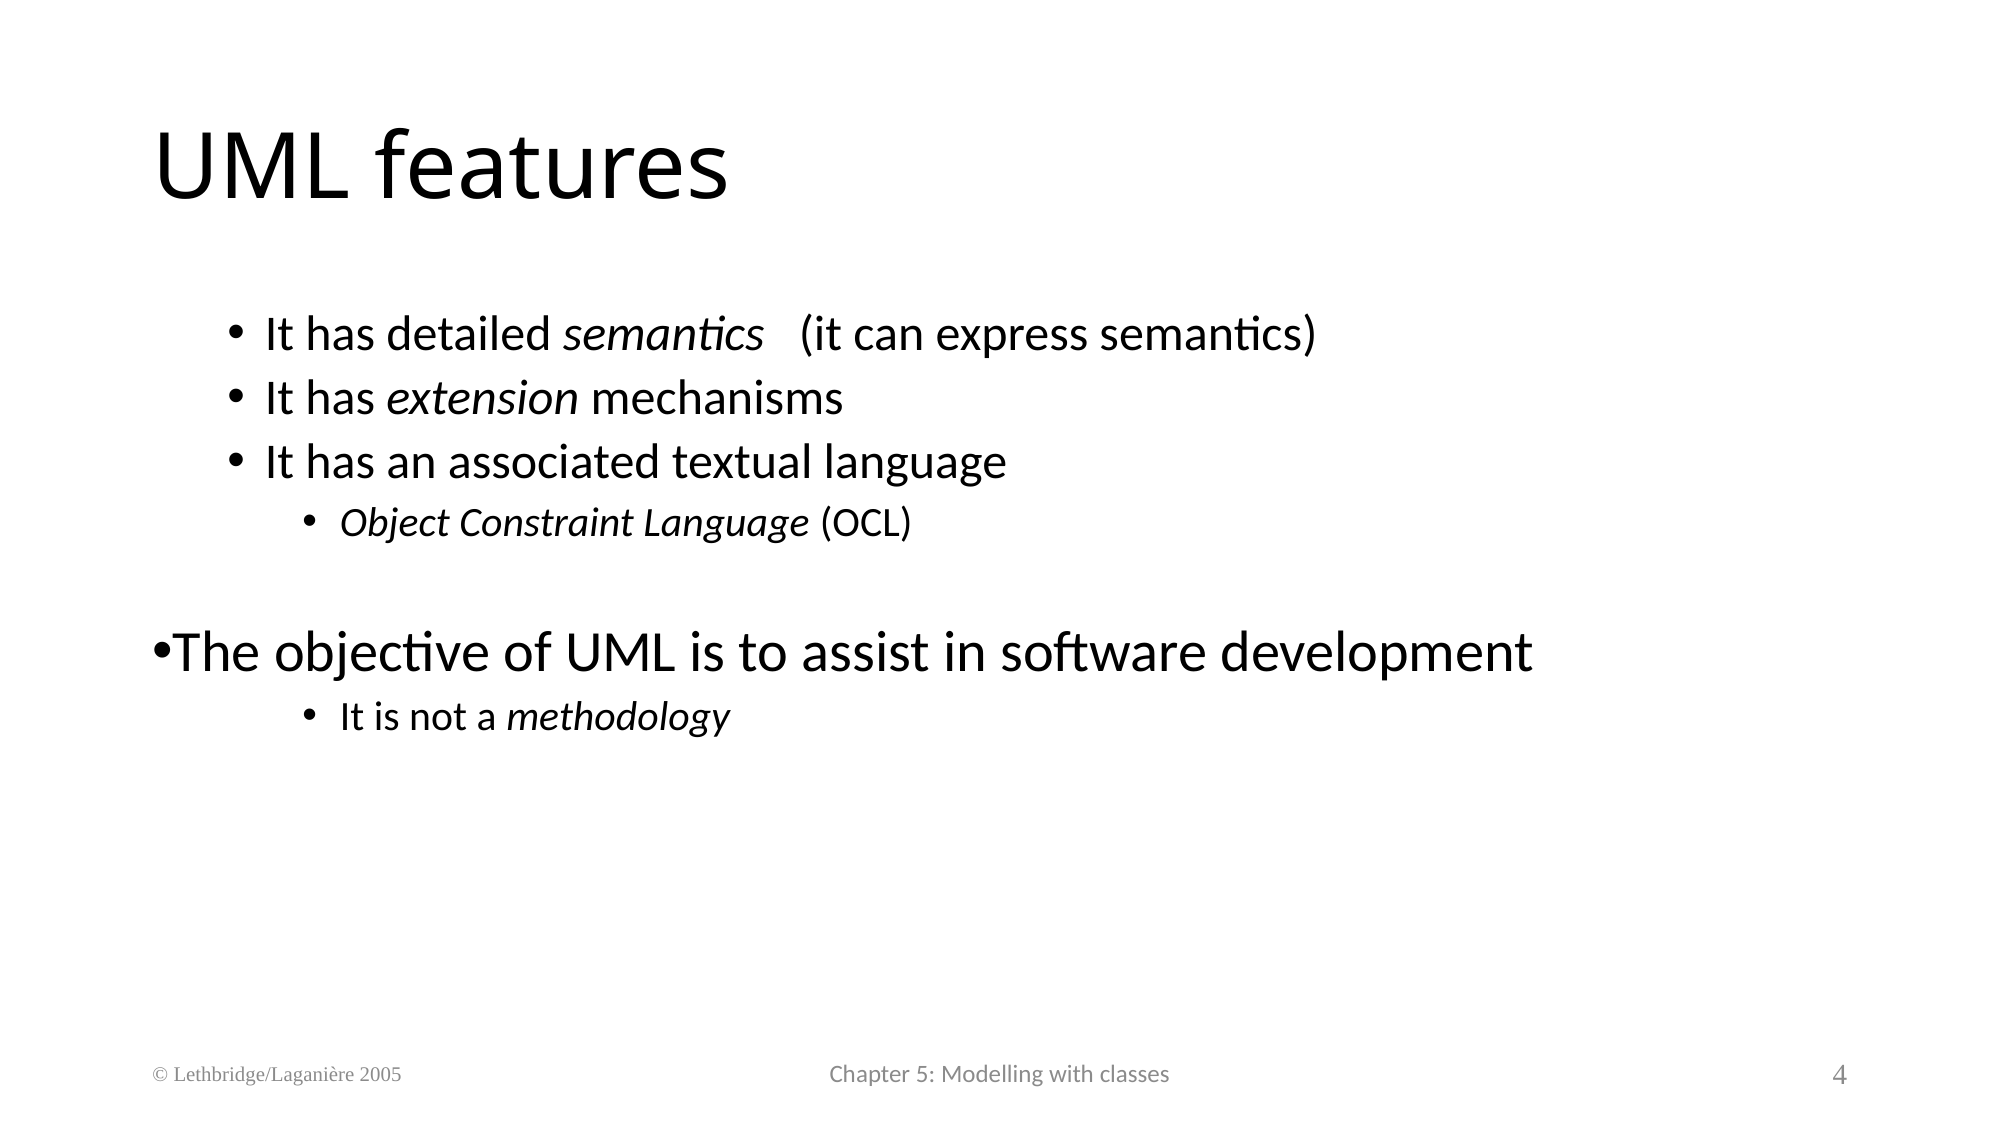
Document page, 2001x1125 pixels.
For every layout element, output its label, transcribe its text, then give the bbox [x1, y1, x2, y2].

footer Chapter 5: Modelling with classes [662, 1042, 1338, 1103]
title UML features [137, 59, 1863, 278]
slide_number 4 [1412, 1042, 1863, 1103]
list It has detailed semantics (it can express semantics) It has extension mechanisms It has an associated textual language Object Constraint Language (OCL) The objective of UML is to assist in software development It is not a methodology [137, 299, 1863, 1014]
slide_number © Lethbridge/Laganière 2005 [137, 1042, 588, 1103]
